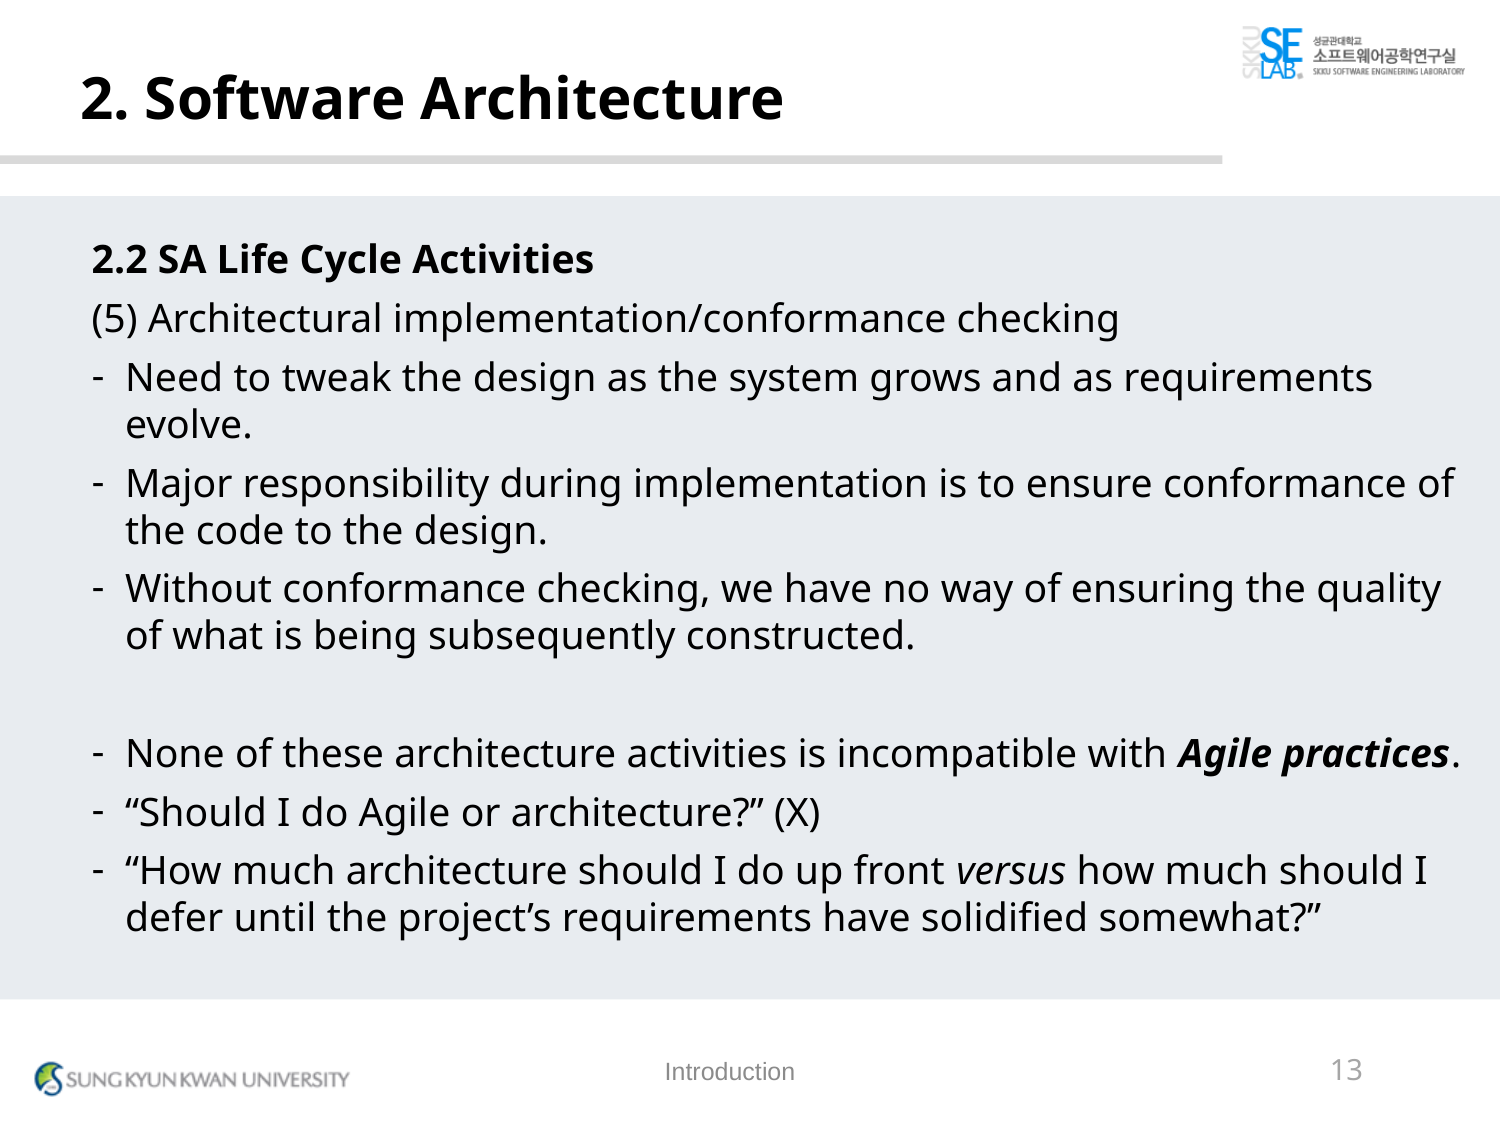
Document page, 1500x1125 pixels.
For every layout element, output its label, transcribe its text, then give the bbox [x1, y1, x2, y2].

list 2.2 SA Life Cycle Activities (5) Architectural implementation/conformance checking Need to tweak the design as the system grows and as requirements evolve. Major responsibility during implementation is to ensure conformance of the code to the design. Without conformance checking, we have no way of ensuring the quality of what is being subsequently constructed. None of these architecture activities is incompatible with Agile practices. “Should I do Agile or architecture?” (X) “How much architecture should I do up front versus how much should I defer until the project’s requirements have solidified somewhat?” [76, 227, 1490, 976]
title 2. Software Architecture [64, 30, 1390, 162]
picture [1198, 1, 1500, 106]
footer Introduction [492, 1040, 968, 1101]
picture [17, 1046, 366, 1110]
